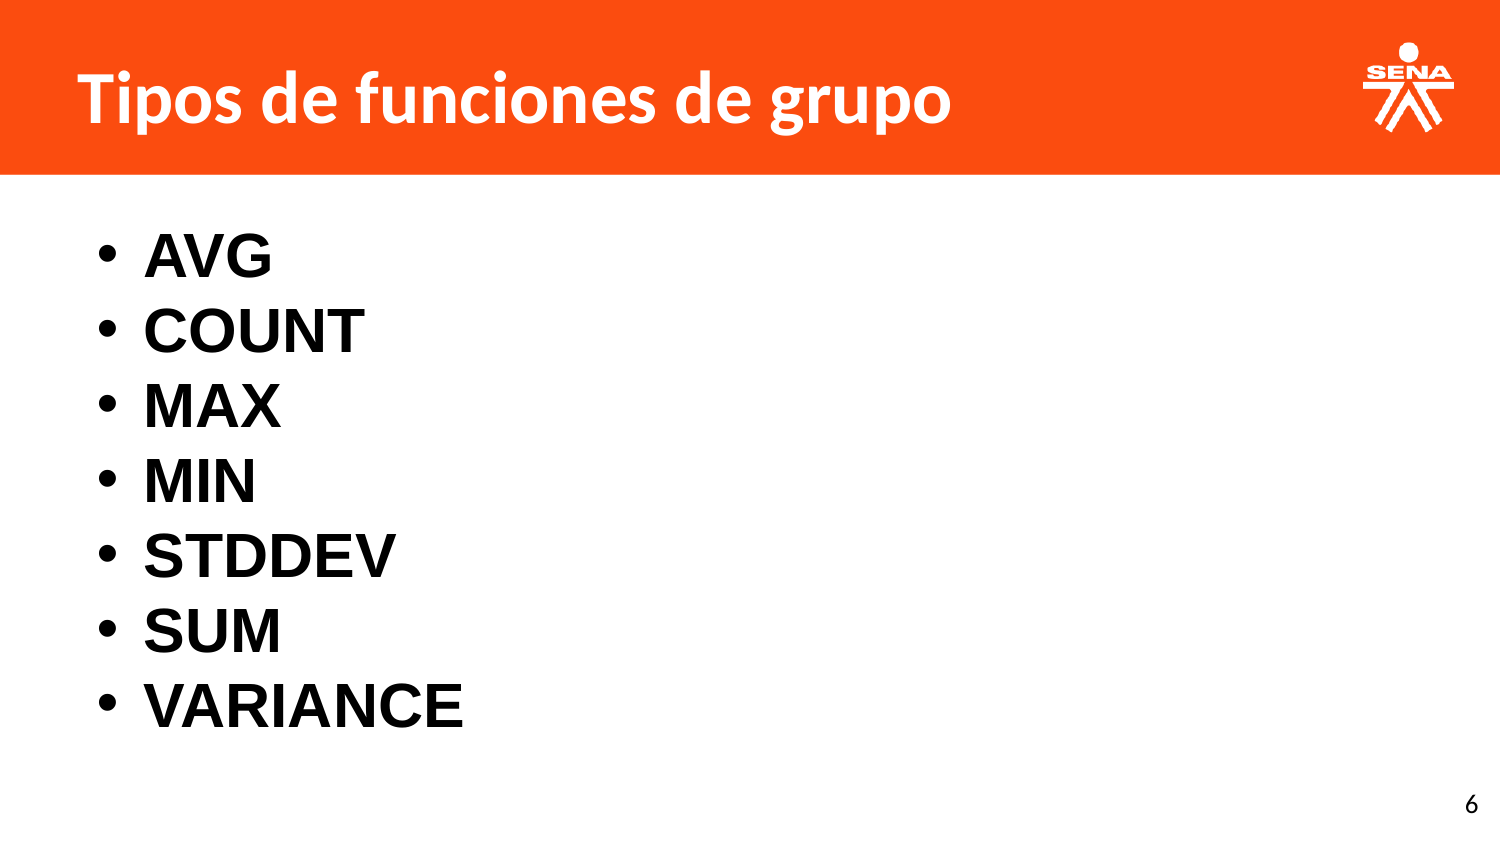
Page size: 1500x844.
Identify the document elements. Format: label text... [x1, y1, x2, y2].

slide_number ‹#› [1403, 779, 1494, 844]
picture [0, 0, 1500, 844]
text_box Tipos de funciones de grupo [62, 40, 1328, 147]
text_box AVG COUNT MAX MIN STDDEV SUM VARIANCE [81, 132, 1472, 255]
